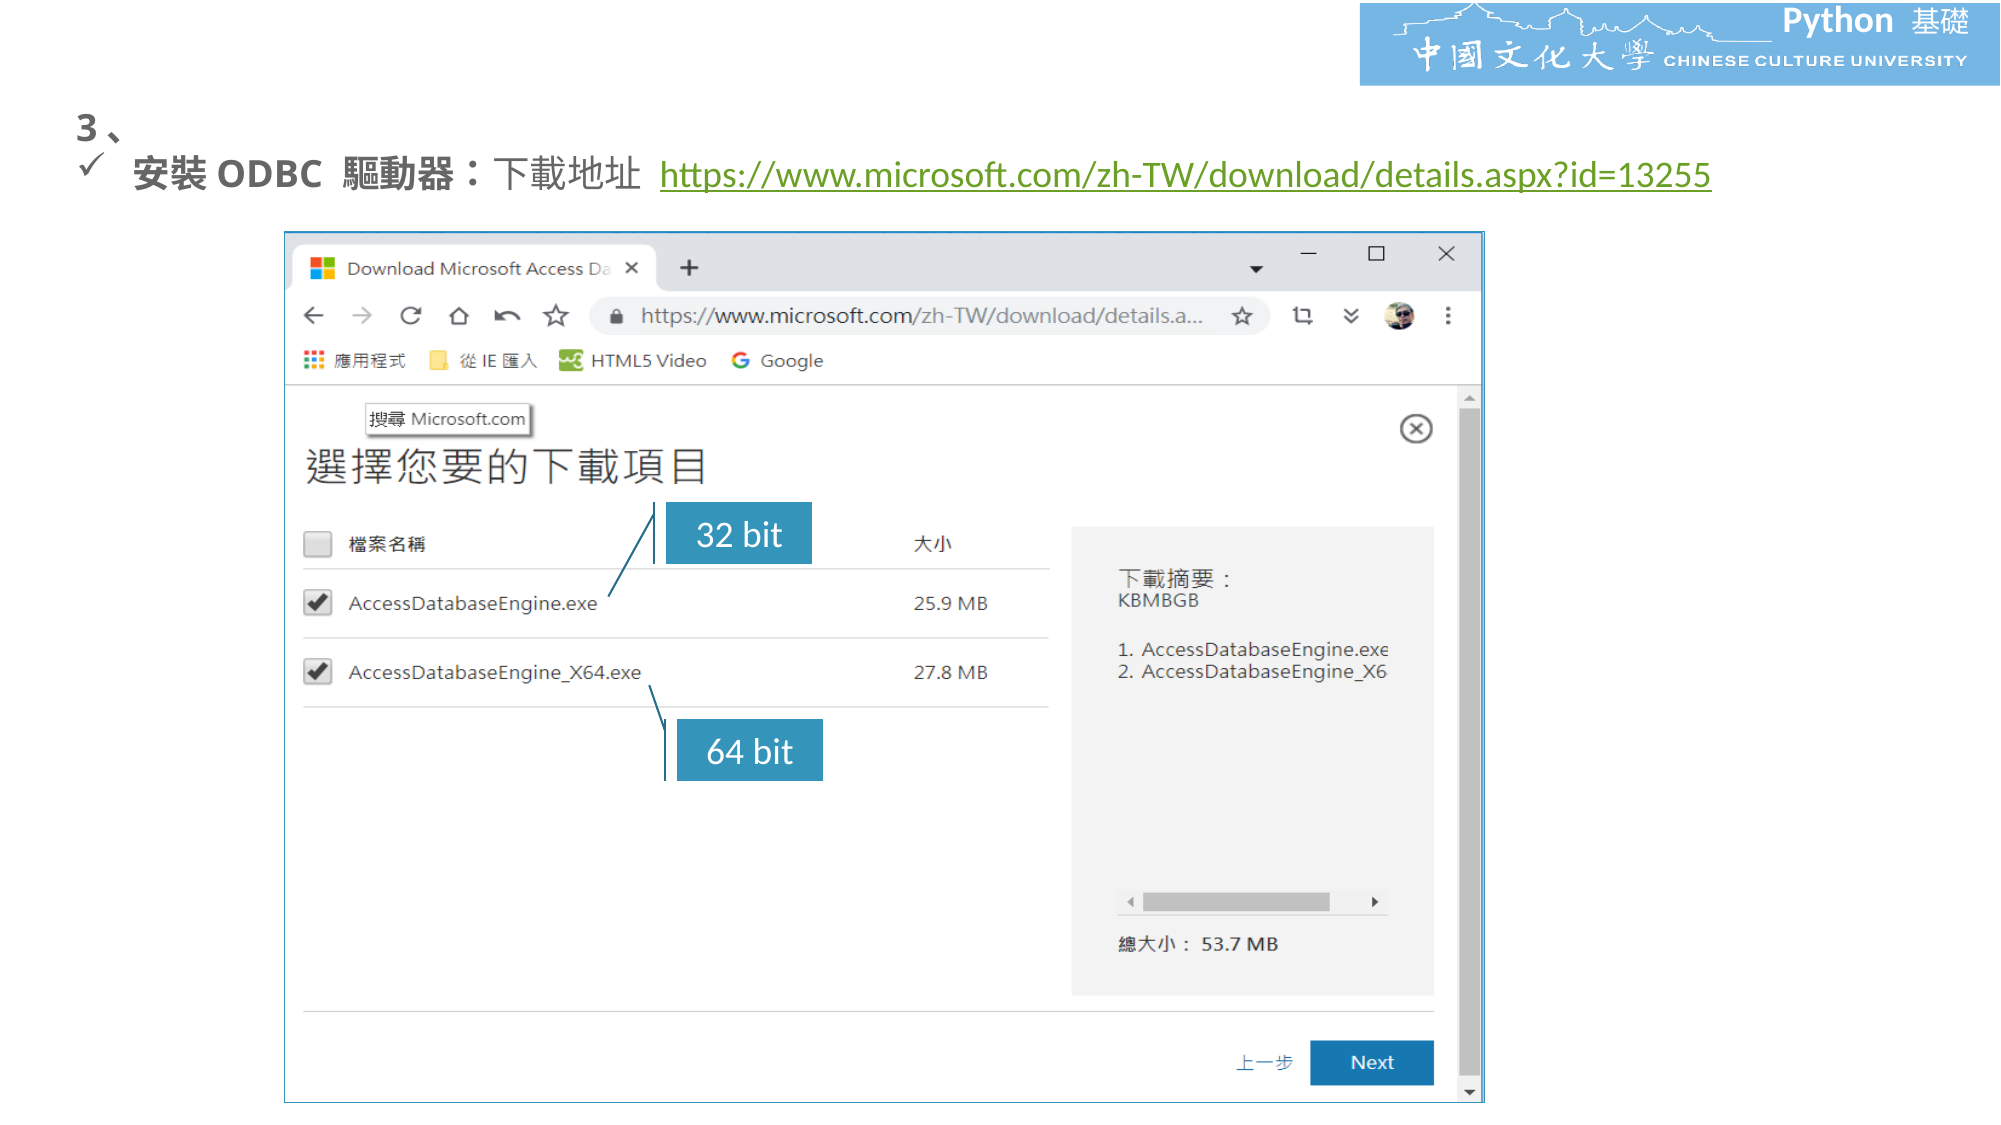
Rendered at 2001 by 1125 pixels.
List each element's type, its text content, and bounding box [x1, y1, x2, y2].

picture [1960, 22, 1968, 32]
picture [284, 231, 1485, 1103]
picture [1391, 0, 1968, 75]
text_box 3、 安裝ODBC 驅動器：下載地址 https://www.microsoft.com/zh-TW/download/details.aspx?id=13255 [61, 95, 1749, 203]
